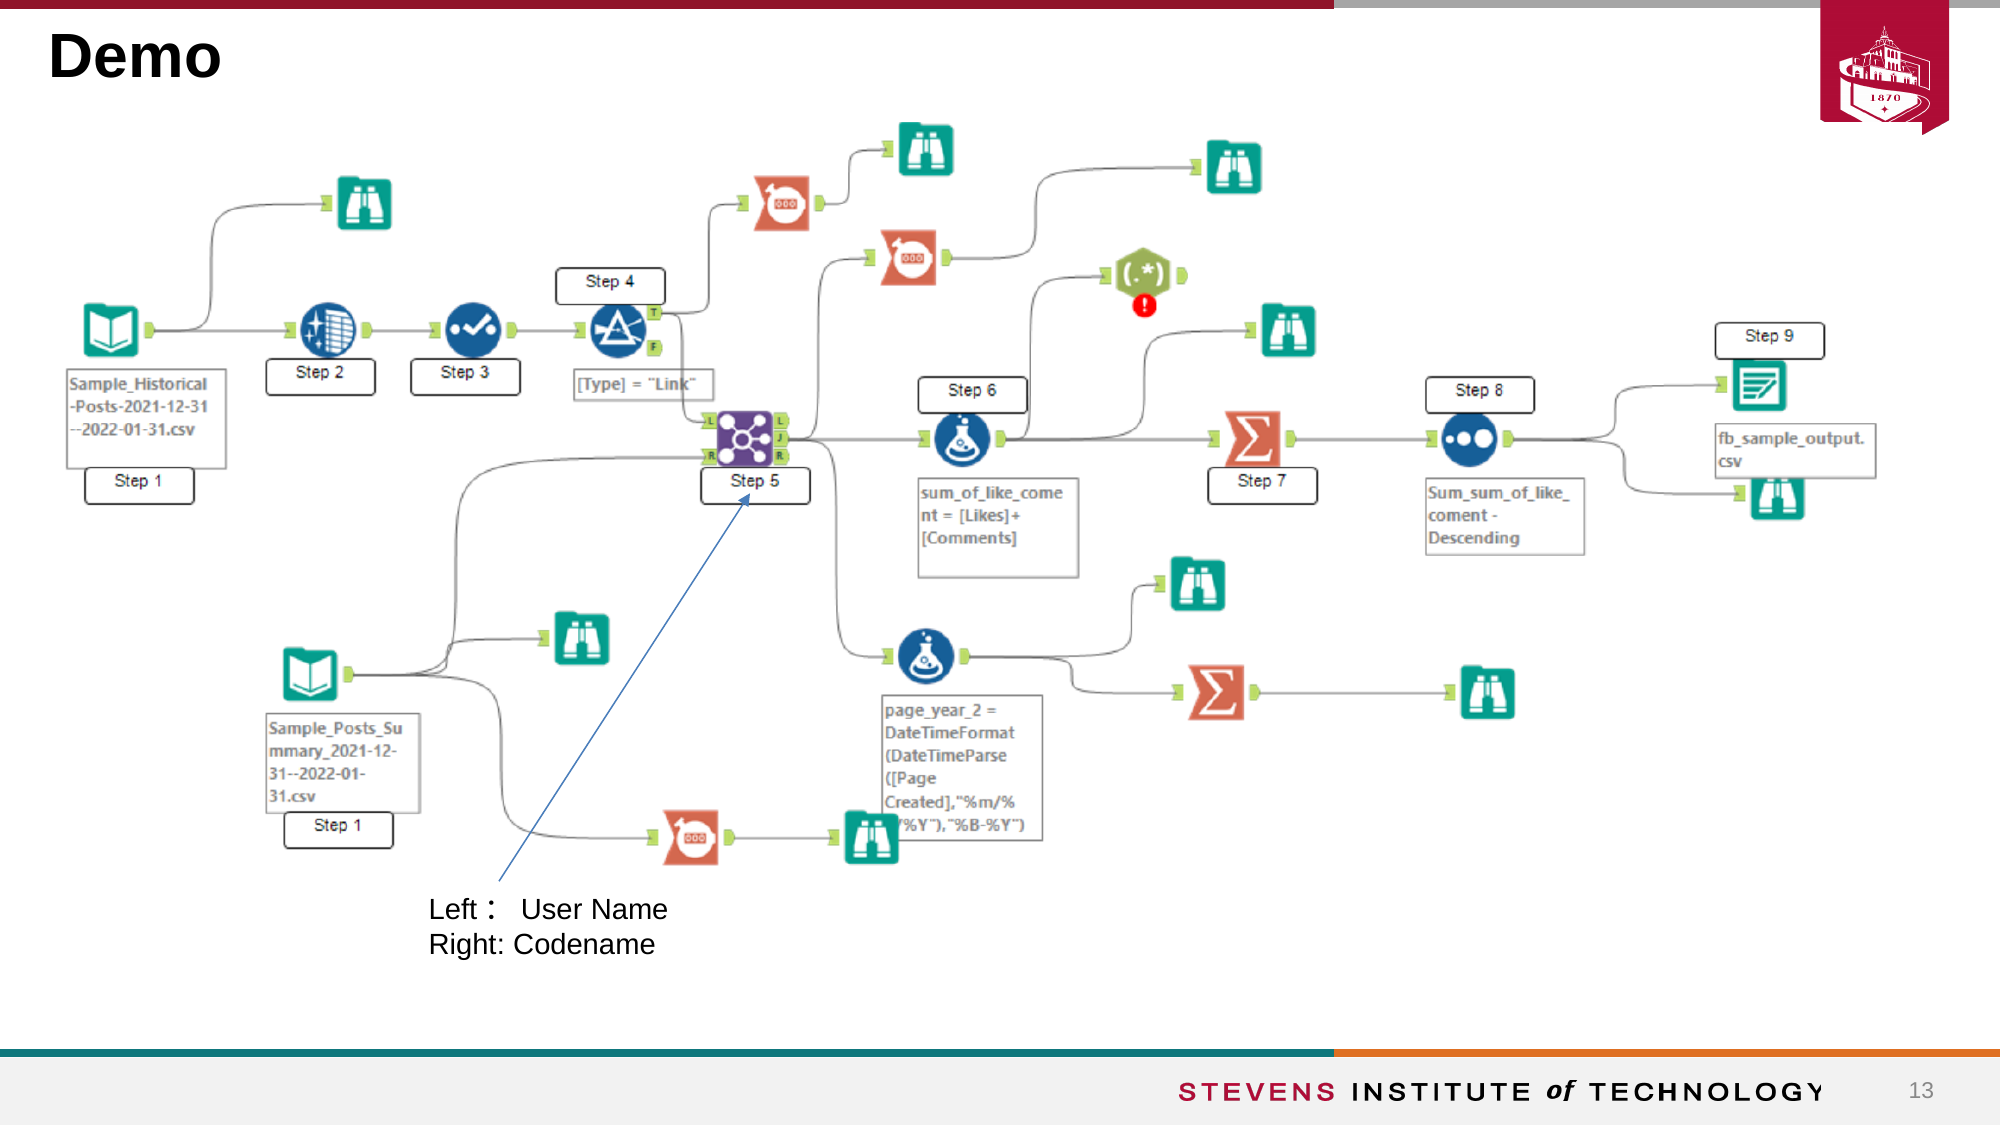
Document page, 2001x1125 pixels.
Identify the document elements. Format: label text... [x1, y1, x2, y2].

slide_number 13 [1869, 1059, 1974, 1120]
picture [58, 0, 1950, 901]
text_box Left：User Name Right: Codename [413, 912, 771, 968]
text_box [498, 493, 751, 882]
title Demo [33, 7, 1632, 96]
picture [1179, 1080, 1821, 1101]
